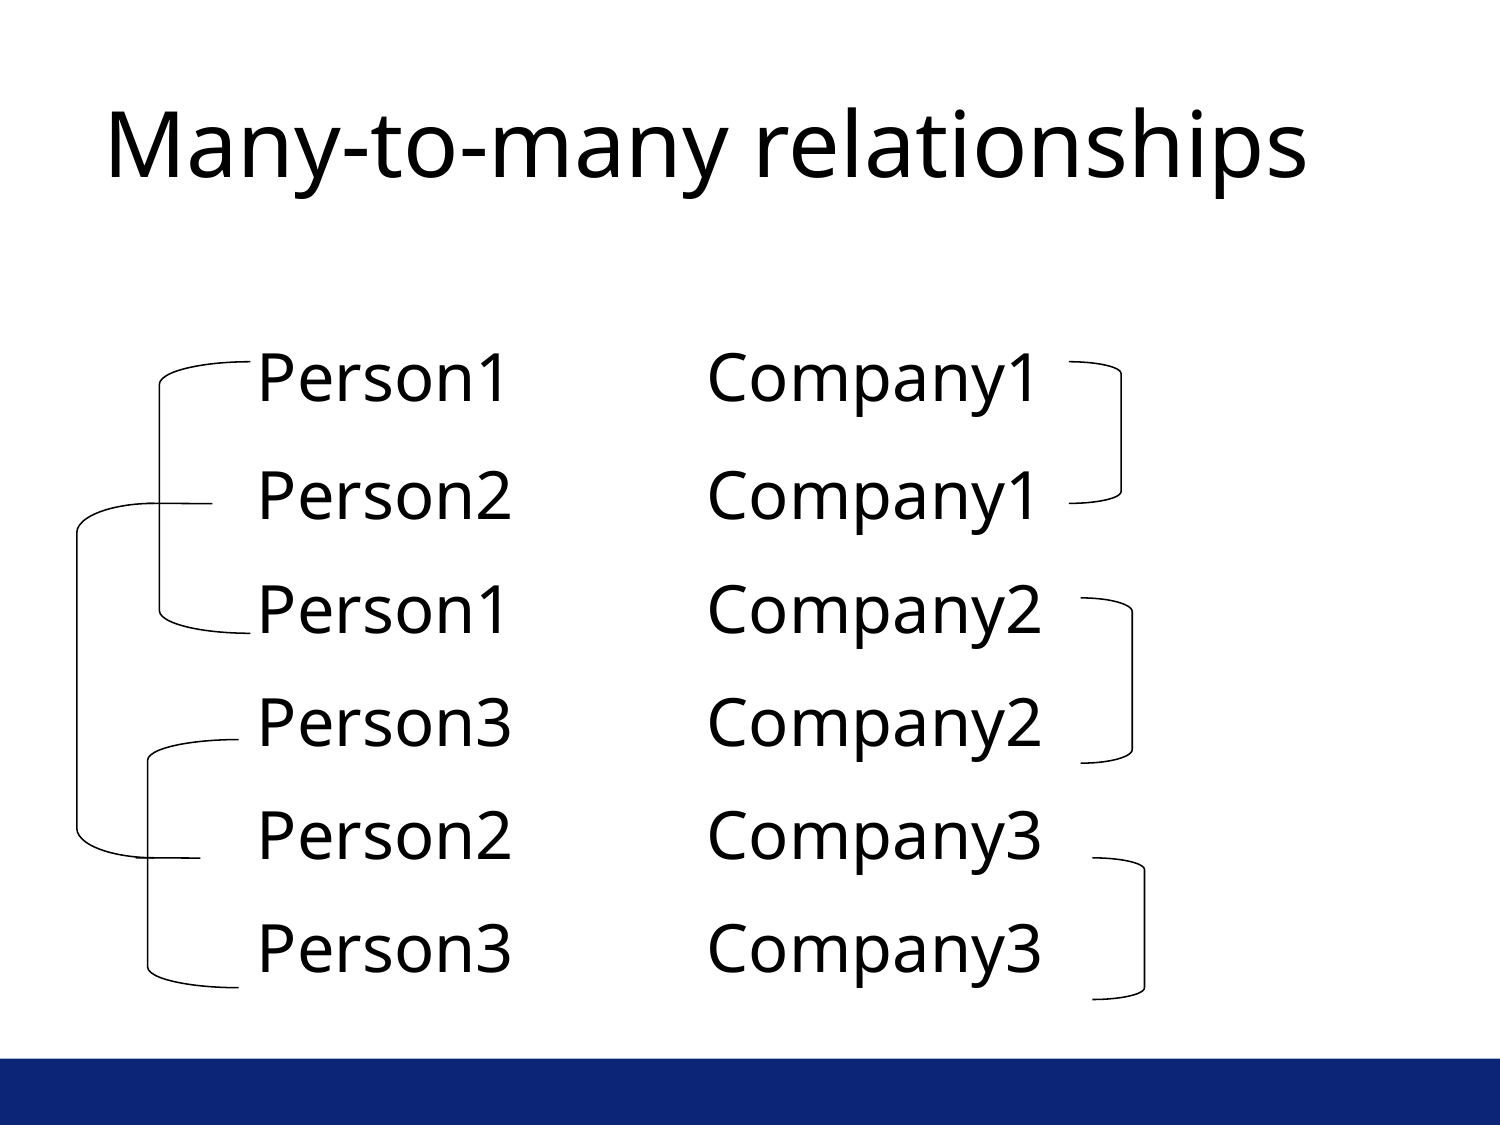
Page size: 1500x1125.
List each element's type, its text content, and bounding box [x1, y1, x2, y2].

text_box Many-to-many relationships [88, 78, 1500, 203]
text_box Person1 Company1 Person2 Company1 Person1 Company2 Person3 Company2 Person2 Company3 Person3 Company3 [242, 302, 1408, 994]
text_box [1080, 597, 1133, 764]
text_box [76, 503, 155, 857]
text_box [1092, 857, 1145, 1000]
text_box [147, 739, 239, 988]
text_box [159, 361, 251, 634]
text_box [1068, 361, 1122, 504]
